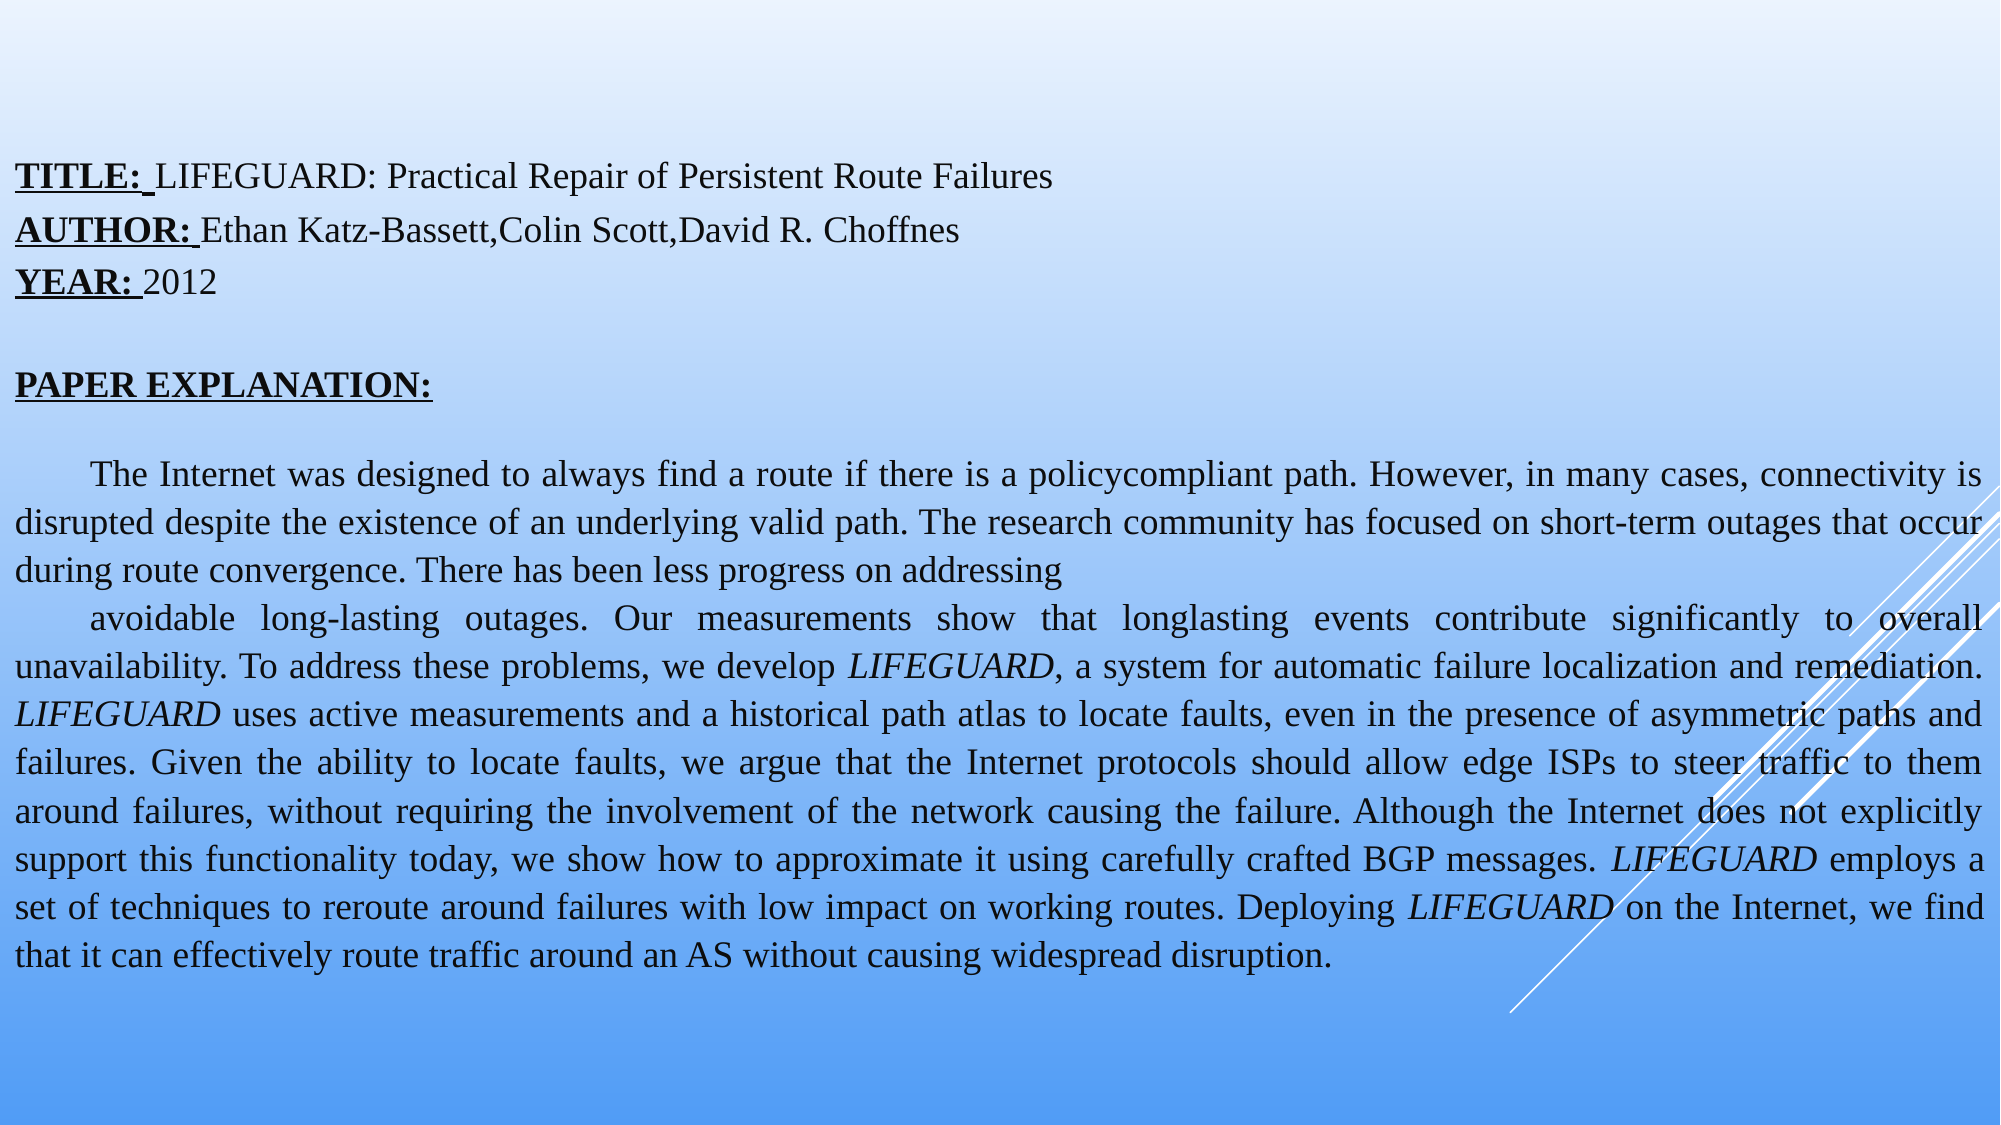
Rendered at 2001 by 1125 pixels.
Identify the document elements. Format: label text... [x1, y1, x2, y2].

text_box TITLE: LIFEGUARD: Practical Repair of Persistent Route Failures AUTHOR: Ethan Katz-Bassett,Colin Scott,David R. Choffnes YEAR: 2012 PAPER EXPLANATION: The Internet was designed to always find a route if there is a policycompliant path. However, in many cases, connectivity is disrupted despite the existence of an underlying valid path. The research community has focused on short-term outages that occur during route convergence. There has been less progress on addressing avoidable long-lasting outages. Our measurements show that longlasting events contribute significantly to overall unavailability. To address these problems, we develop LIFEGUARD, a system for automatic failure localization and remediation. LIFEGUARD uses active measurements and a historical path atlas to locate faults, even in the presence of asymmetric paths and failures. Given the ability to locate faults, we argue that the Internet protocols should allow edge ISPs to steer traffic to them around failures, without requiring the involvement of the network causing the failure. Although the Internet does not explicitly support this functionality today, we show how to approximate it using carefully crafted BGP messages. LIFEGUARD employs a set of techniques to reroute around failures with low impact on working routes. Deploying LIFEGUARD on the Internet, we find that it can effectively route traffic around an AS without causing widespread disruption. [0, 122, 2000, 983]
